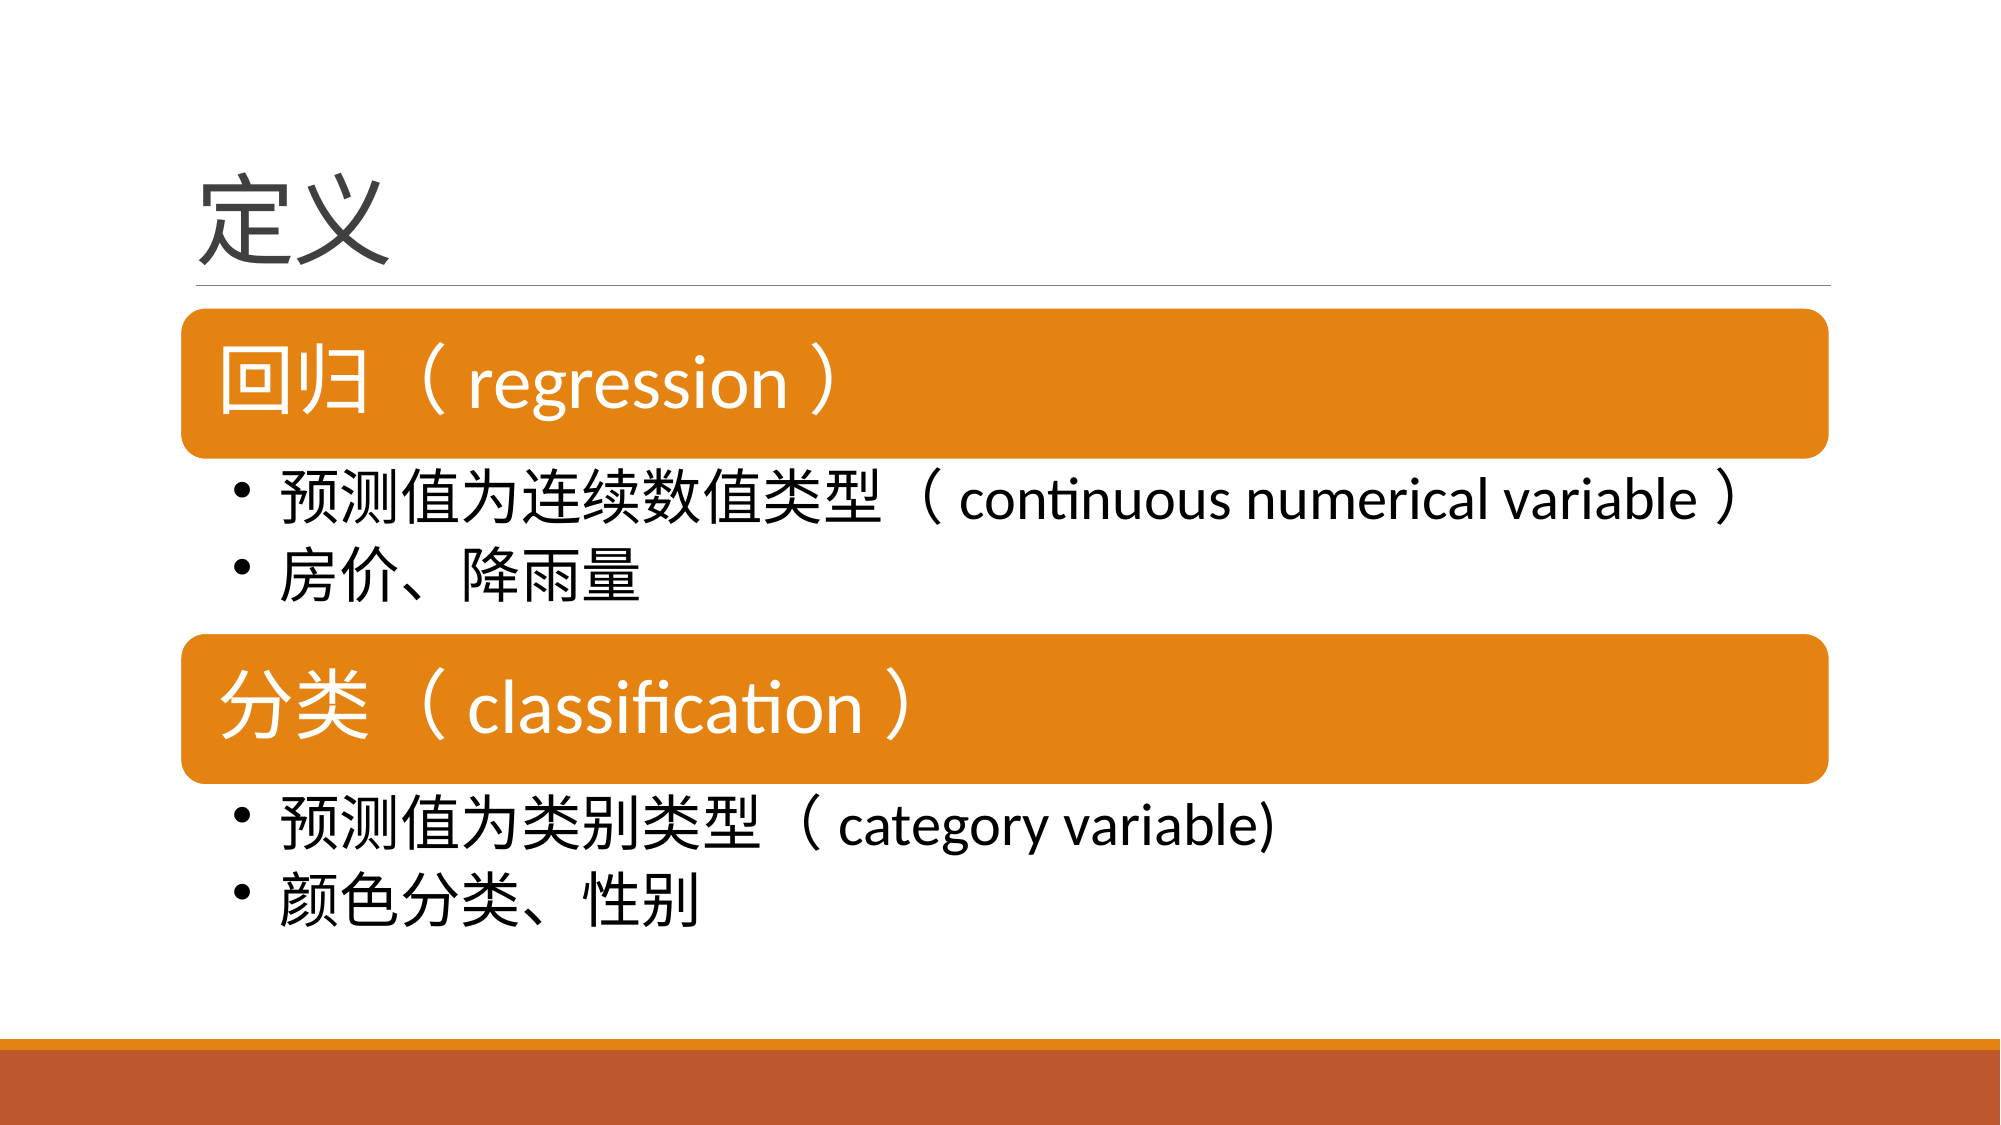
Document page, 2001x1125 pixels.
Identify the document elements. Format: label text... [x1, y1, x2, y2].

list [179, 302, 1831, 964]
title 定义 [180, 47, 1830, 285]
